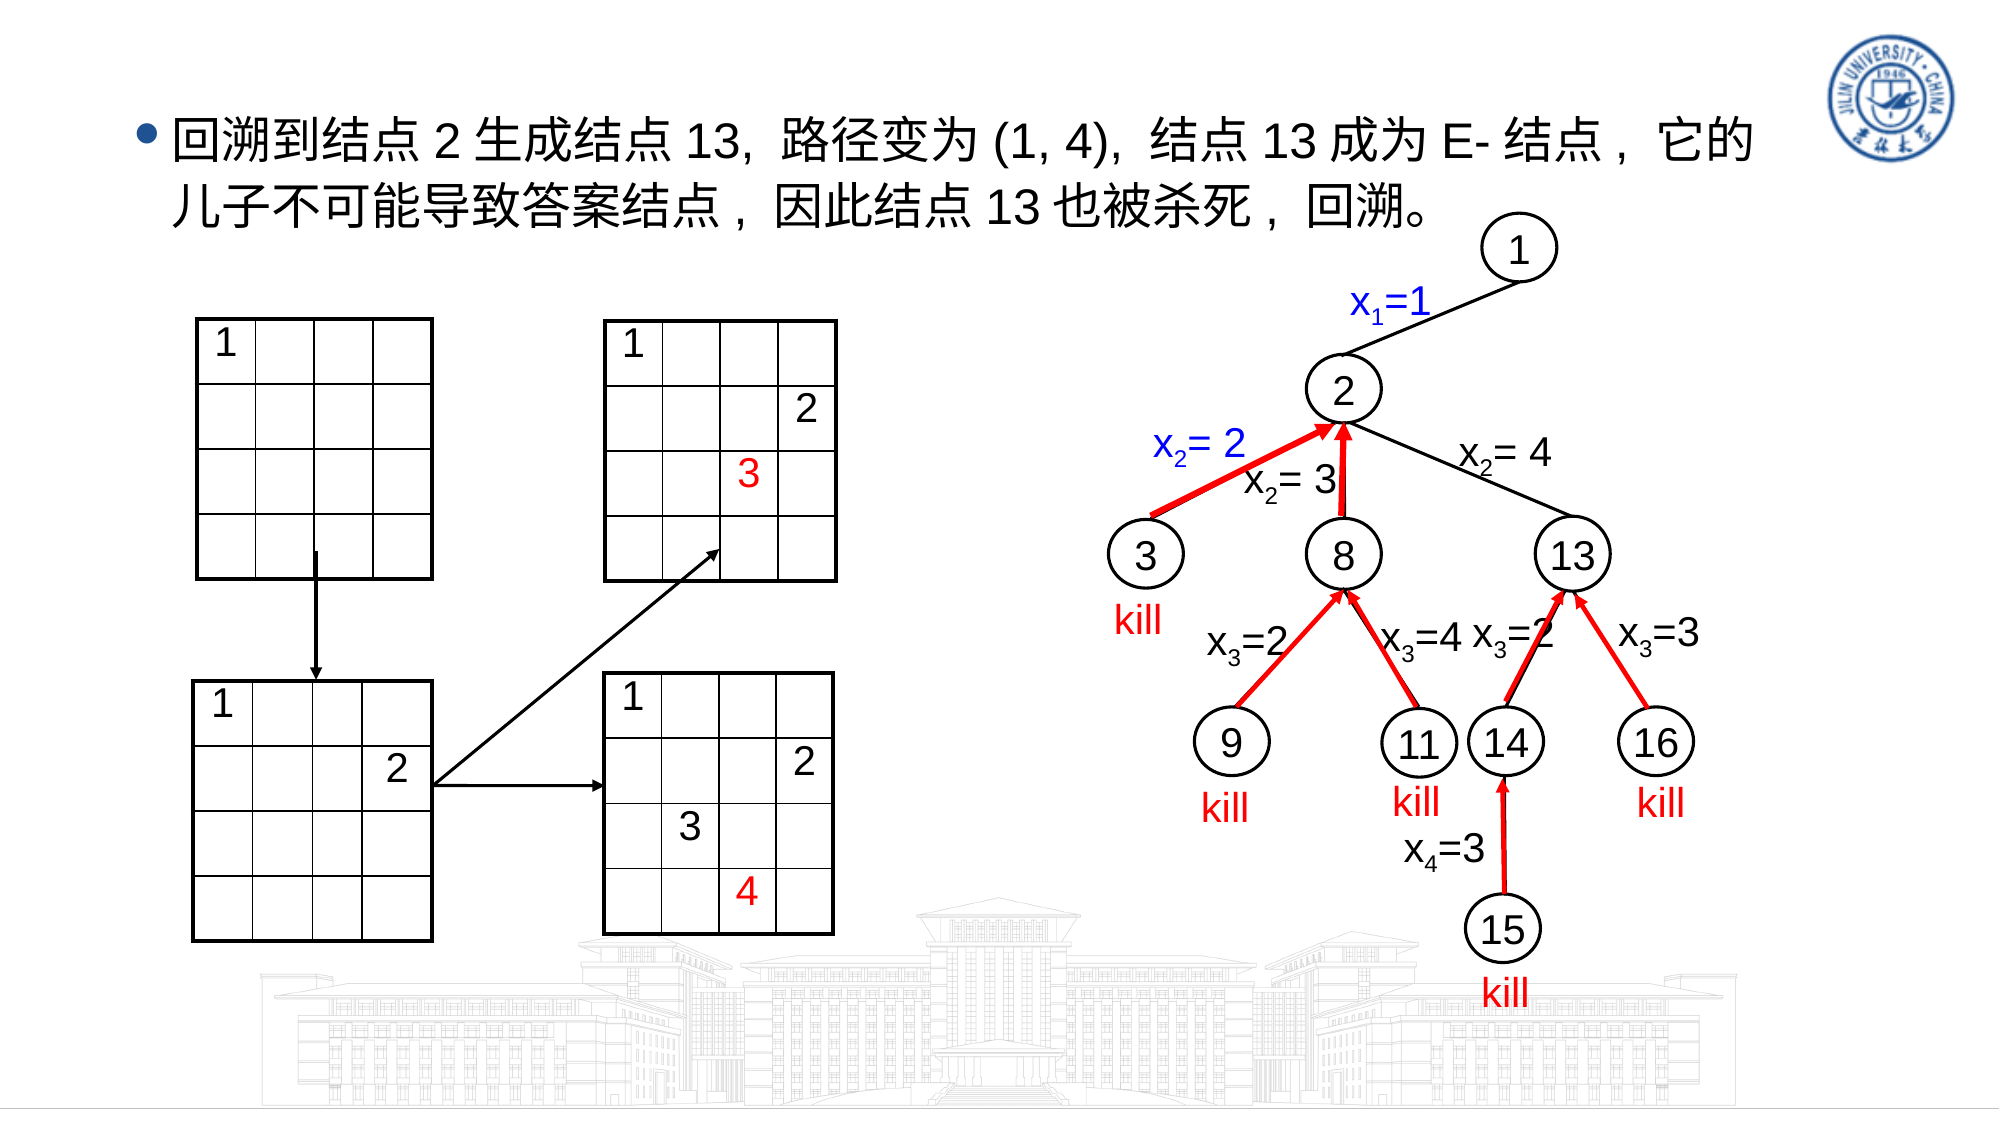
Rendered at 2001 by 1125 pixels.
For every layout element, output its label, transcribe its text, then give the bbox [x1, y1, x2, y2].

table_header 1 [195, 683, 252, 745]
text_box [434, 779, 605, 792]
table_header [253, 683, 312, 745]
table_cell [607, 517, 662, 579]
table_cell [256, 450, 313, 513]
table_cell 2 [363, 747, 430, 810]
table_cell [720, 804, 775, 868]
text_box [1557, 416, 1611, 591]
table_cell [199, 385, 255, 448]
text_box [1564, 591, 1573, 776]
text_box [1502, 589, 1564, 894]
table_cell [721, 517, 777, 579]
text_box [1457, 591, 1502, 776]
table_cell [662, 869, 718, 932]
table_cell [195, 877, 252, 939]
table_header [720, 675, 775, 737]
text_box [432, 548, 720, 786]
table_cell [313, 747, 361, 810]
table_cell [199, 450, 255, 513]
table_header [374, 321, 430, 383]
picture [1824, 15, 1965, 173]
table_header 1 [607, 323, 662, 385]
table_cell [315, 385, 372, 448]
table_header 1 [199, 321, 255, 383]
table_cell 3 [662, 804, 718, 868]
table_header [313, 683, 361, 745]
text_box [309, 550, 323, 680]
table_header [363, 683, 430, 745]
table_cell [779, 452, 834, 515]
table_cell [777, 869, 831, 932]
table_cell [606, 869, 661, 932]
table_cell [199, 515, 255, 577]
text_box kill [1466, 967, 1573, 1023]
table_header [663, 323, 719, 385]
table_cell [253, 877, 312, 939]
table_cell [606, 804, 661, 868]
table_cell [315, 515, 372, 577]
table_header [777, 675, 831, 737]
table_header [256, 321, 313, 383]
table_cell [663, 452, 719, 515]
table_cell [256, 515, 313, 577]
table_cell [721, 387, 777, 450]
table_cell [195, 812, 252, 875]
table_cell [195, 747, 252, 810]
table_cell [313, 812, 361, 875]
table_cell 3 [721, 452, 777, 515]
table_cell [253, 812, 312, 875]
table_cell [363, 877, 430, 939]
table_header [662, 675, 718, 737]
table_cell [607, 452, 662, 515]
table_header [315, 321, 372, 383]
table_cell [663, 387, 719, 450]
table_header [721, 323, 777, 385]
table_cell [607, 387, 662, 450]
table_cell [253, 747, 312, 810]
table_header [779, 323, 834, 385]
table_cell [315, 450, 372, 513]
slide_number [0, 897, 1999, 1109]
table_cell [779, 517, 834, 579]
table_cell [606, 739, 661, 803]
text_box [1573, 591, 1744, 776]
table_cell 2 [779, 387, 834, 450]
text_box 回溯到结点2生成结点13, 路径变为(1, 4), 结点13成为E-结点, 它的儿子不可能导致答案结点, 因此结点13也被杀死, 回溯。 [119, 95, 1810, 242]
text_box kill [1621, 778, 1729, 834]
table_cell [777, 804, 831, 868]
table_cell [374, 515, 430, 577]
table_cell [374, 385, 430, 448]
table_cell 4 [720, 869, 775, 932]
table_cell [363, 812, 430, 875]
table_header 1 [606, 675, 661, 737]
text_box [1099, 213, 1557, 839]
table_cell [256, 385, 313, 448]
table_cell [662, 739, 718, 803]
table_cell [720, 739, 775, 803]
table_cell 2 [777, 739, 831, 803]
table_cell [663, 517, 719, 579]
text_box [1388, 839, 1541, 963]
table_cell [374, 450, 430, 513]
table_cell [313, 877, 361, 939]
